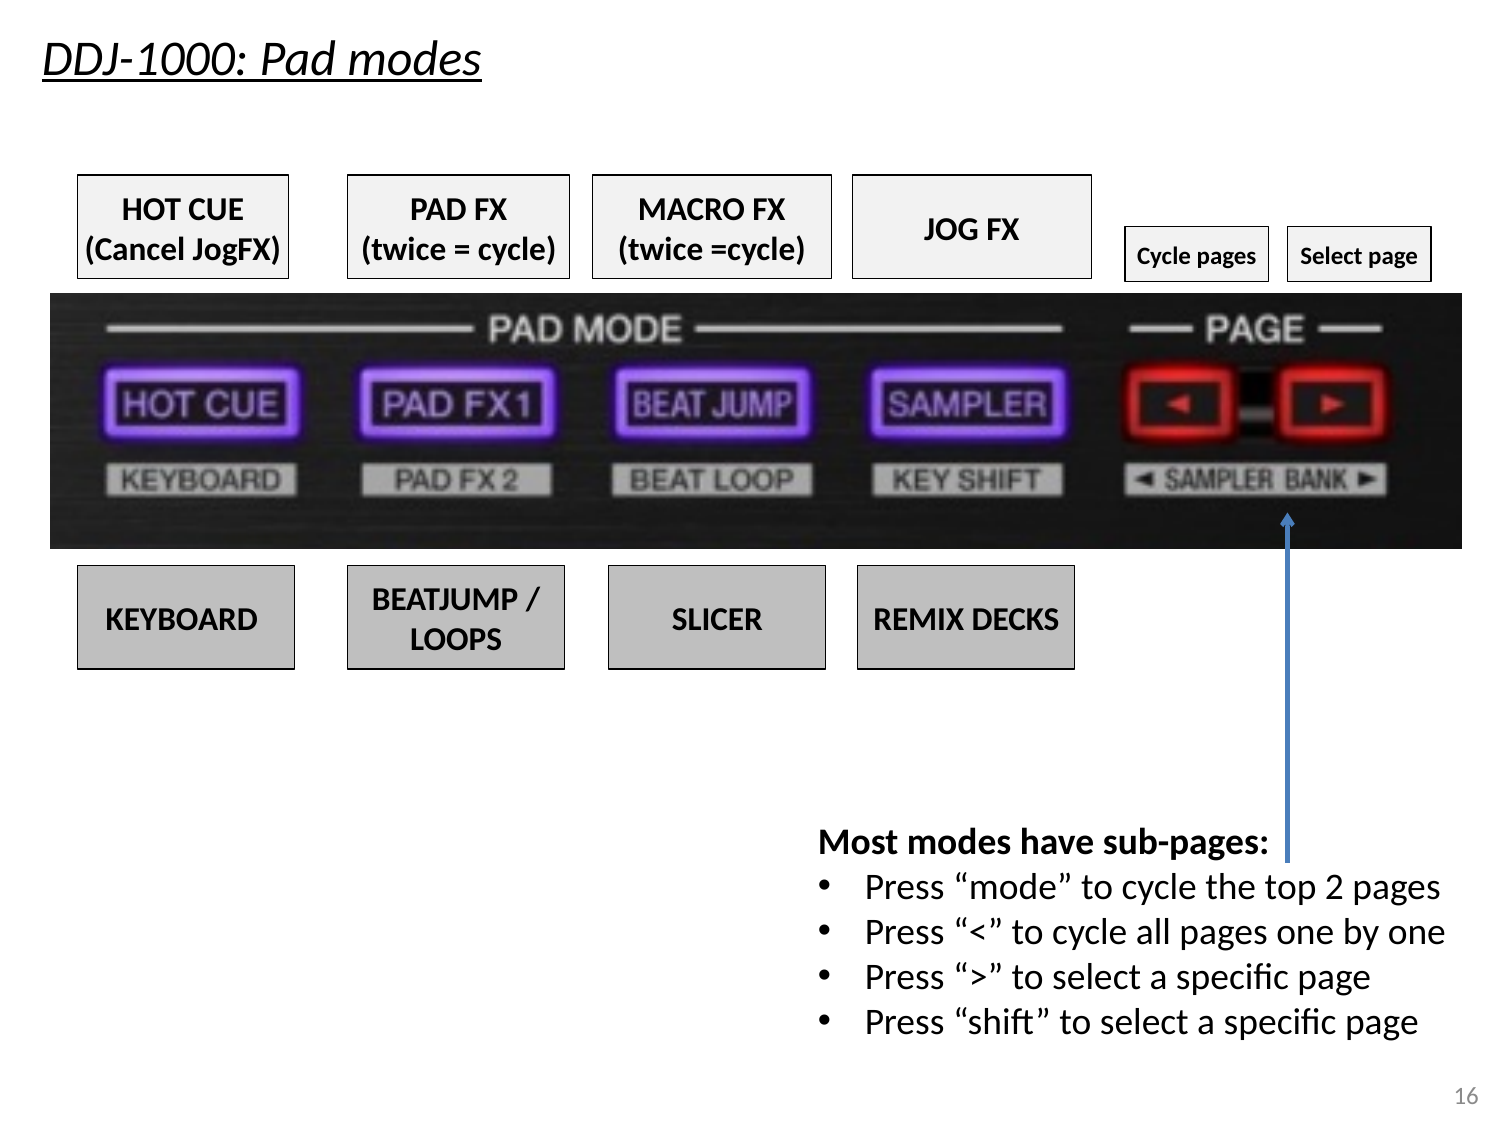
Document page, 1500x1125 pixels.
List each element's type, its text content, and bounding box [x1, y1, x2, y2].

text_box BEATJUMP / LOOPS [346, 563, 567, 671]
text_box DDJ-1000: Pad modes [27, 18, 498, 93]
slide_number 16 [1144, 1065, 1494, 1125]
picture [49, 292, 1463, 549]
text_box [1124, 226, 1432, 282]
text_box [799, 512, 1466, 1053]
text_box JOG FX [850, 173, 1093, 281]
text_box KEYBOARD [75, 563, 296, 671]
text_box SLICER [607, 563, 794, 671]
text_box PAD FX (twice = cycle) [345, 173, 572, 281]
text_box MACRO FX (twice =cycle) [590, 173, 833, 281]
text_box HOT CUE (Cancel JogFX) [75, 173, 291, 281]
